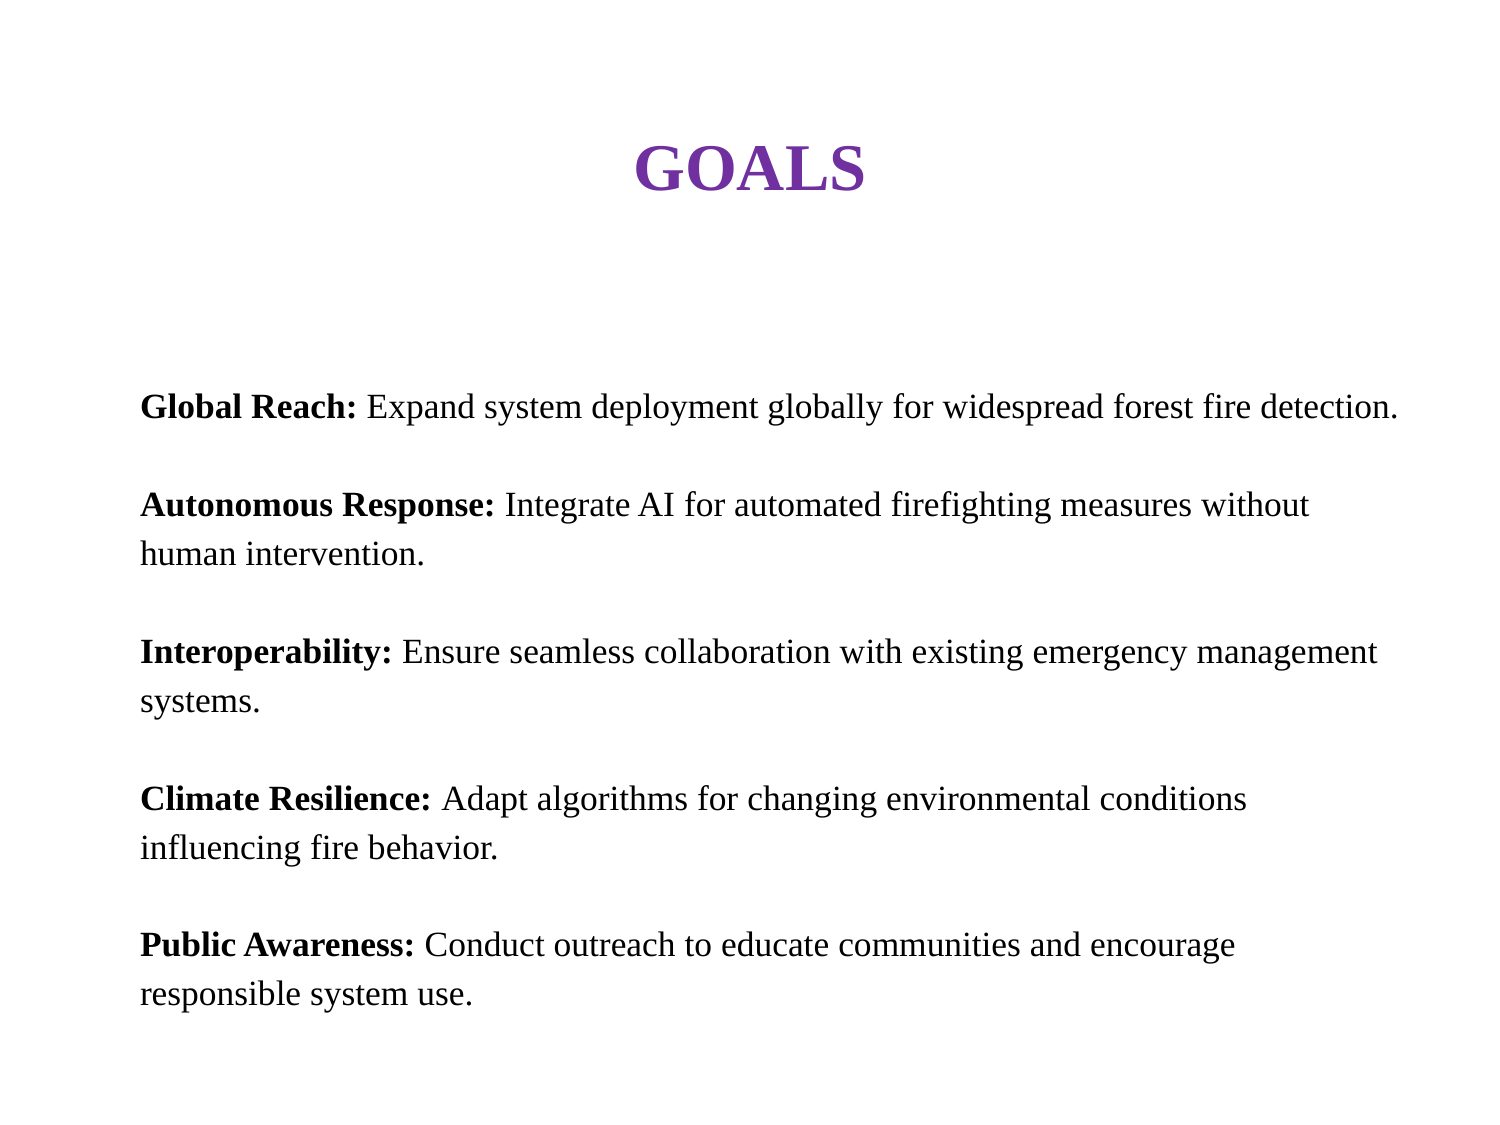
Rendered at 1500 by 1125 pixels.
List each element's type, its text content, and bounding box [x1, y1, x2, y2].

title GOALS [103, 59, 1397, 278]
list Global Reach: Expand system deployment globally for widespread forest fire detection. Autonomous Response: Integrate AI for automated firefighting measures without human intervention. Interoperability: Ensure seamless collaboration with existing emergency management systems. Climate Resilience: Adapt algorithms for changing environmental conditions influencing fire behavior. Public Awareness: Conduct outreach to educate communities and encourage responsible system use. [125, 327, 1419, 1125]
